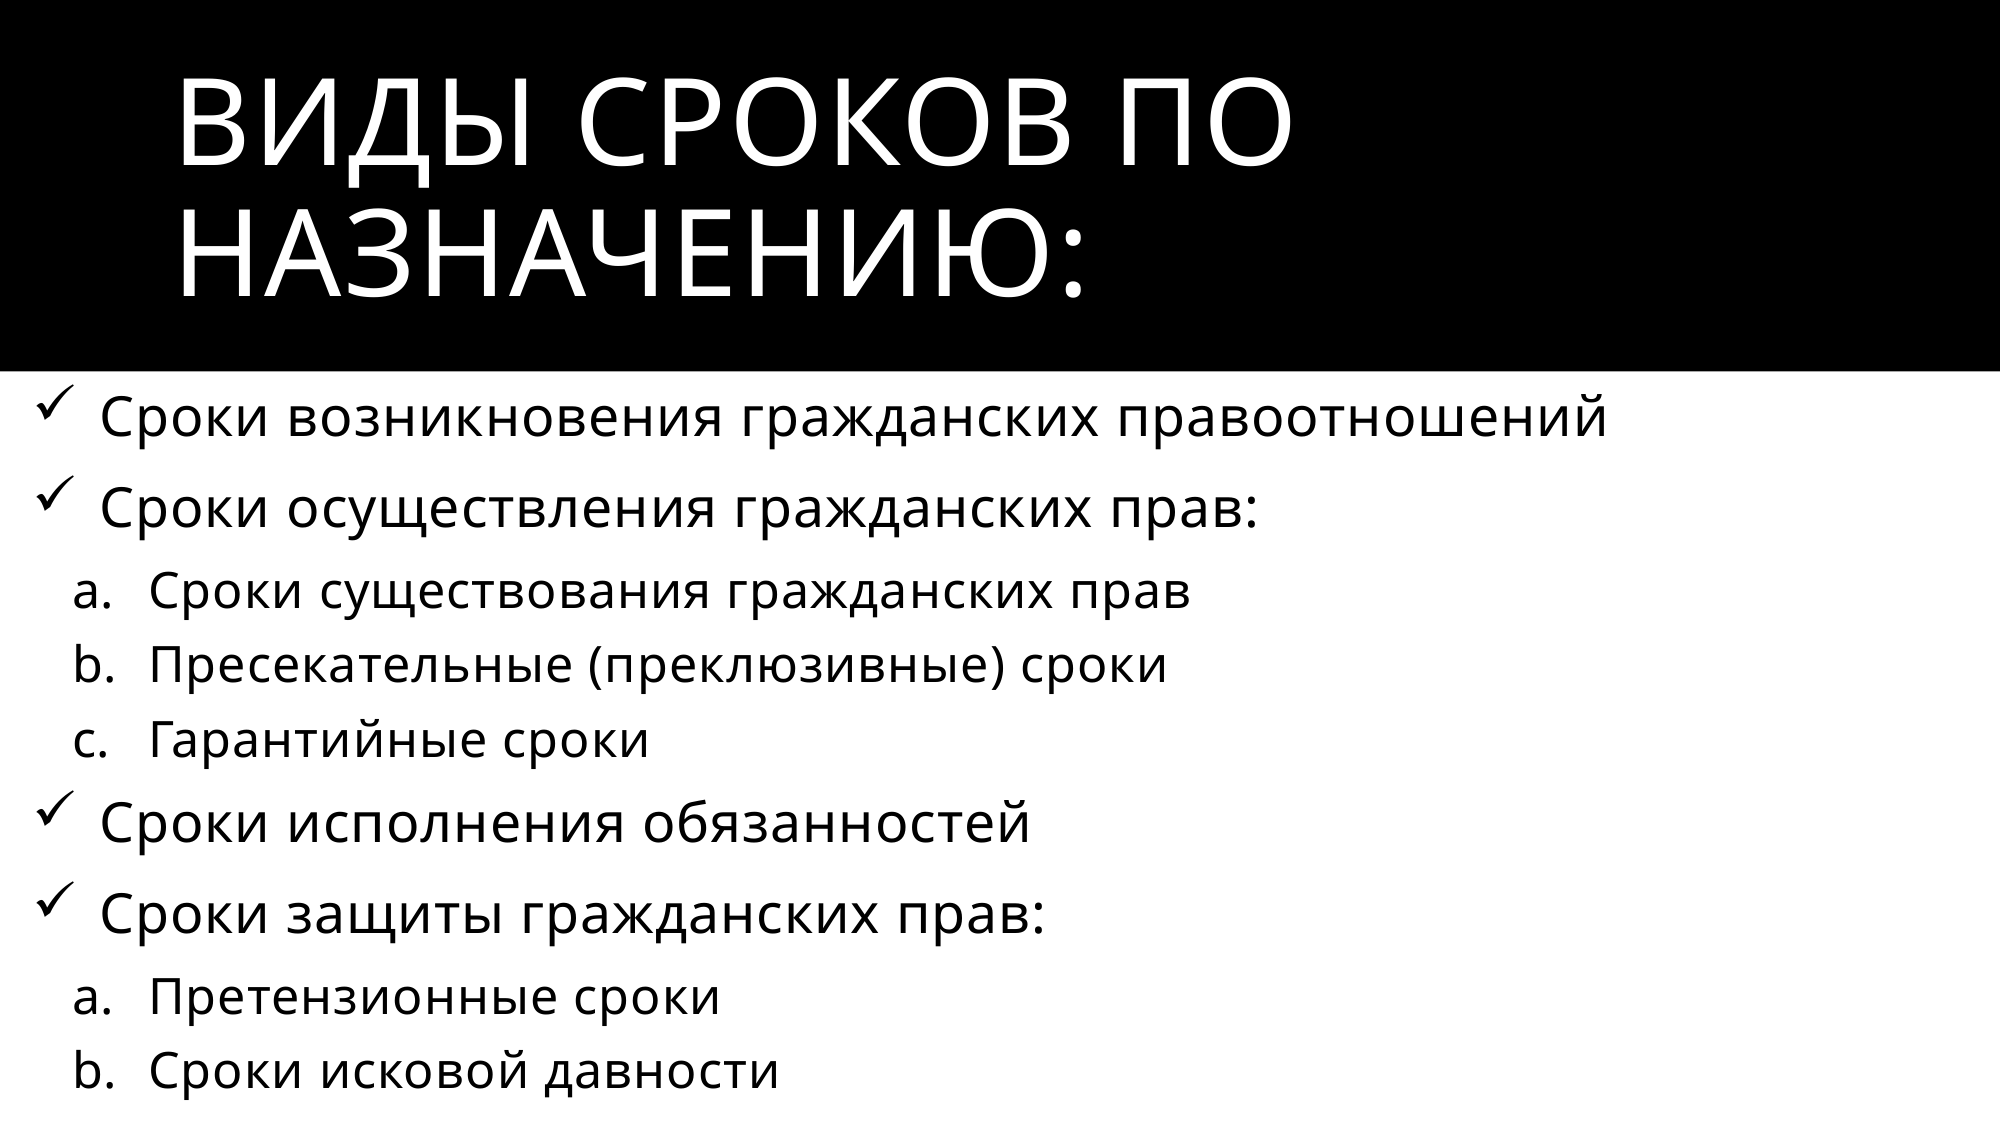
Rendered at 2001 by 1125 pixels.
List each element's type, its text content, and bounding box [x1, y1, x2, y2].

title Виды сроков по назначению: [157, 52, 1842, 332]
list Сроки возникновения гражданских правоотношений Сроки осуществления гражданских прав: Сроки существования гражданских прав Пресекательные (преклюзивные) сроки Гарантийные сроки Сроки исполнения обязанностей Сроки защиты гражданских прав: Претензионные сроки Сроки исковой давности [17, 372, 1953, 1110]
